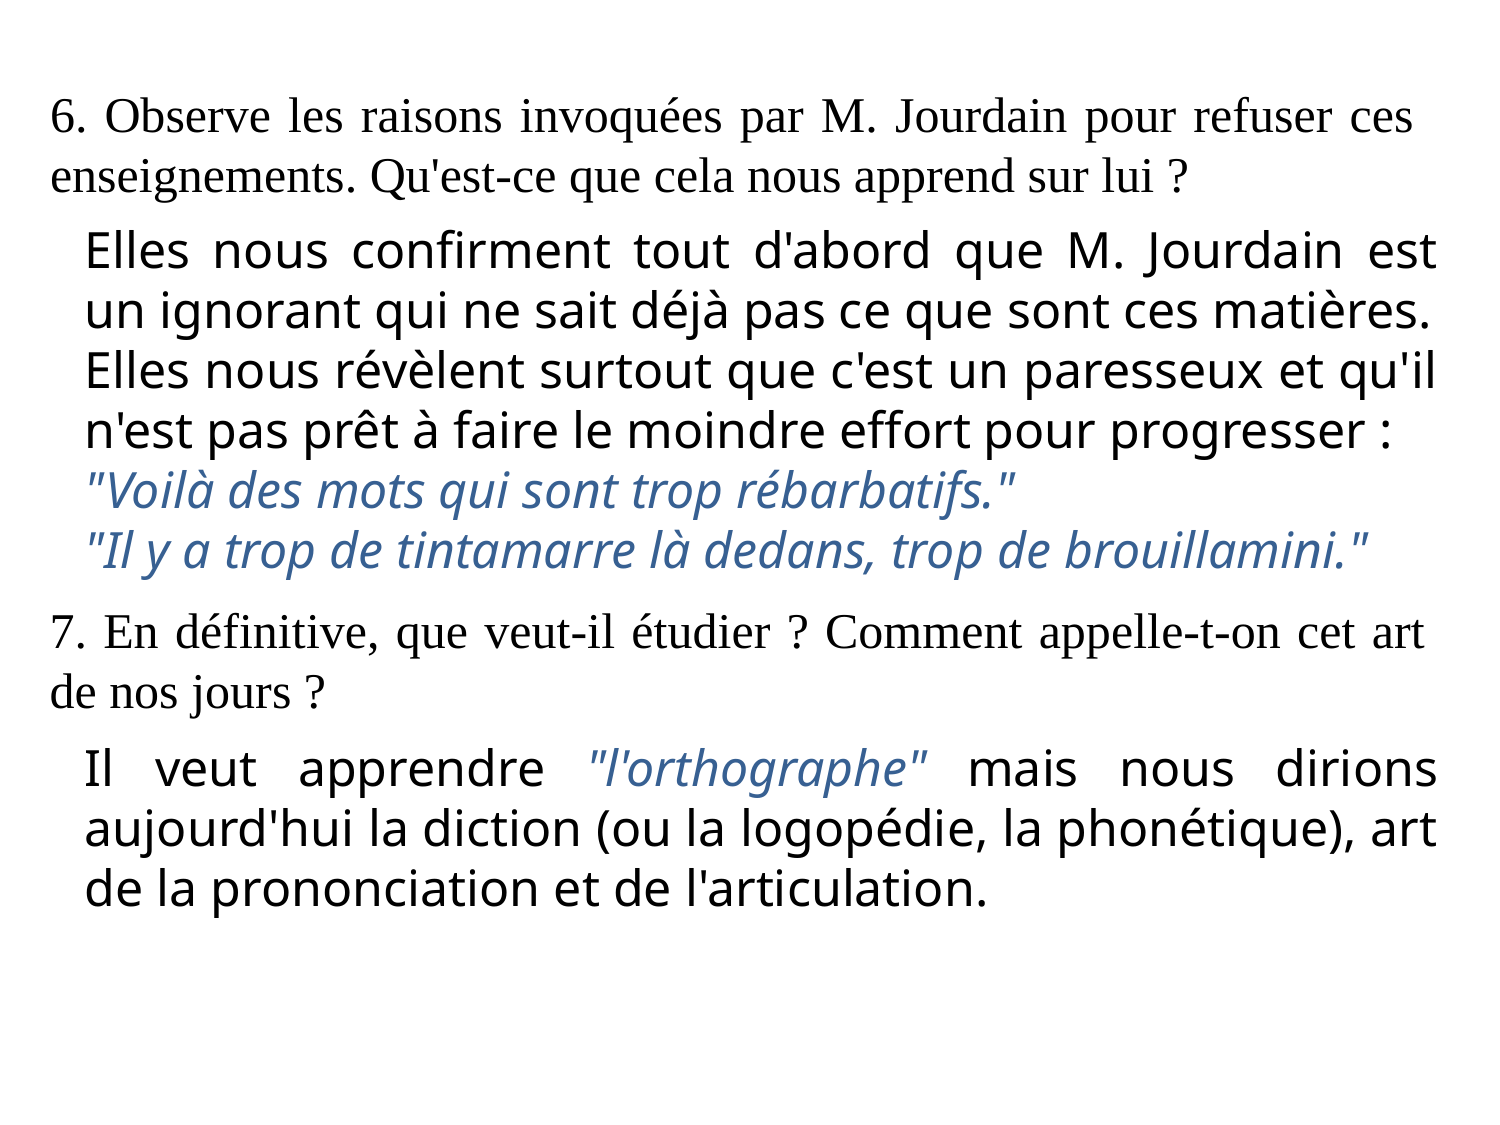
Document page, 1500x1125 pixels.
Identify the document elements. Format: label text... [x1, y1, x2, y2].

text_box 6. Observe les raisons invoquées par M. Jourdain pour refuser ces enseignements. Qu'est-ce que cela nous apprend sur lui ? [35, 75, 1430, 211]
text_box Il veut apprendre "l'orthographe" mais nous dirions aujourd'hui la diction (ou la logopédie, la phonétique), art de la prononciation et de l'articulation. [70, 728, 1454, 924]
text_box 7. En définitive, que veut-il étudier ? Comment appelle-t-on cet art de nos jours ? [34, 590, 1442, 726]
text_box Elles nous confirment tout d'abord que M. Jourdain est un ignorant qui ne sait déjà pas ce que sont ces matières. Elles nous révèlent surtout que c'est un paresseux et qu'il n'est pas prêt à faire le moindre effort pour progresser : "Voilà des mots qui sont trop rébarbatifs." "Il y a trop de tintamarre là dedans, trop de brouillamini." [70, 210, 1454, 586]
